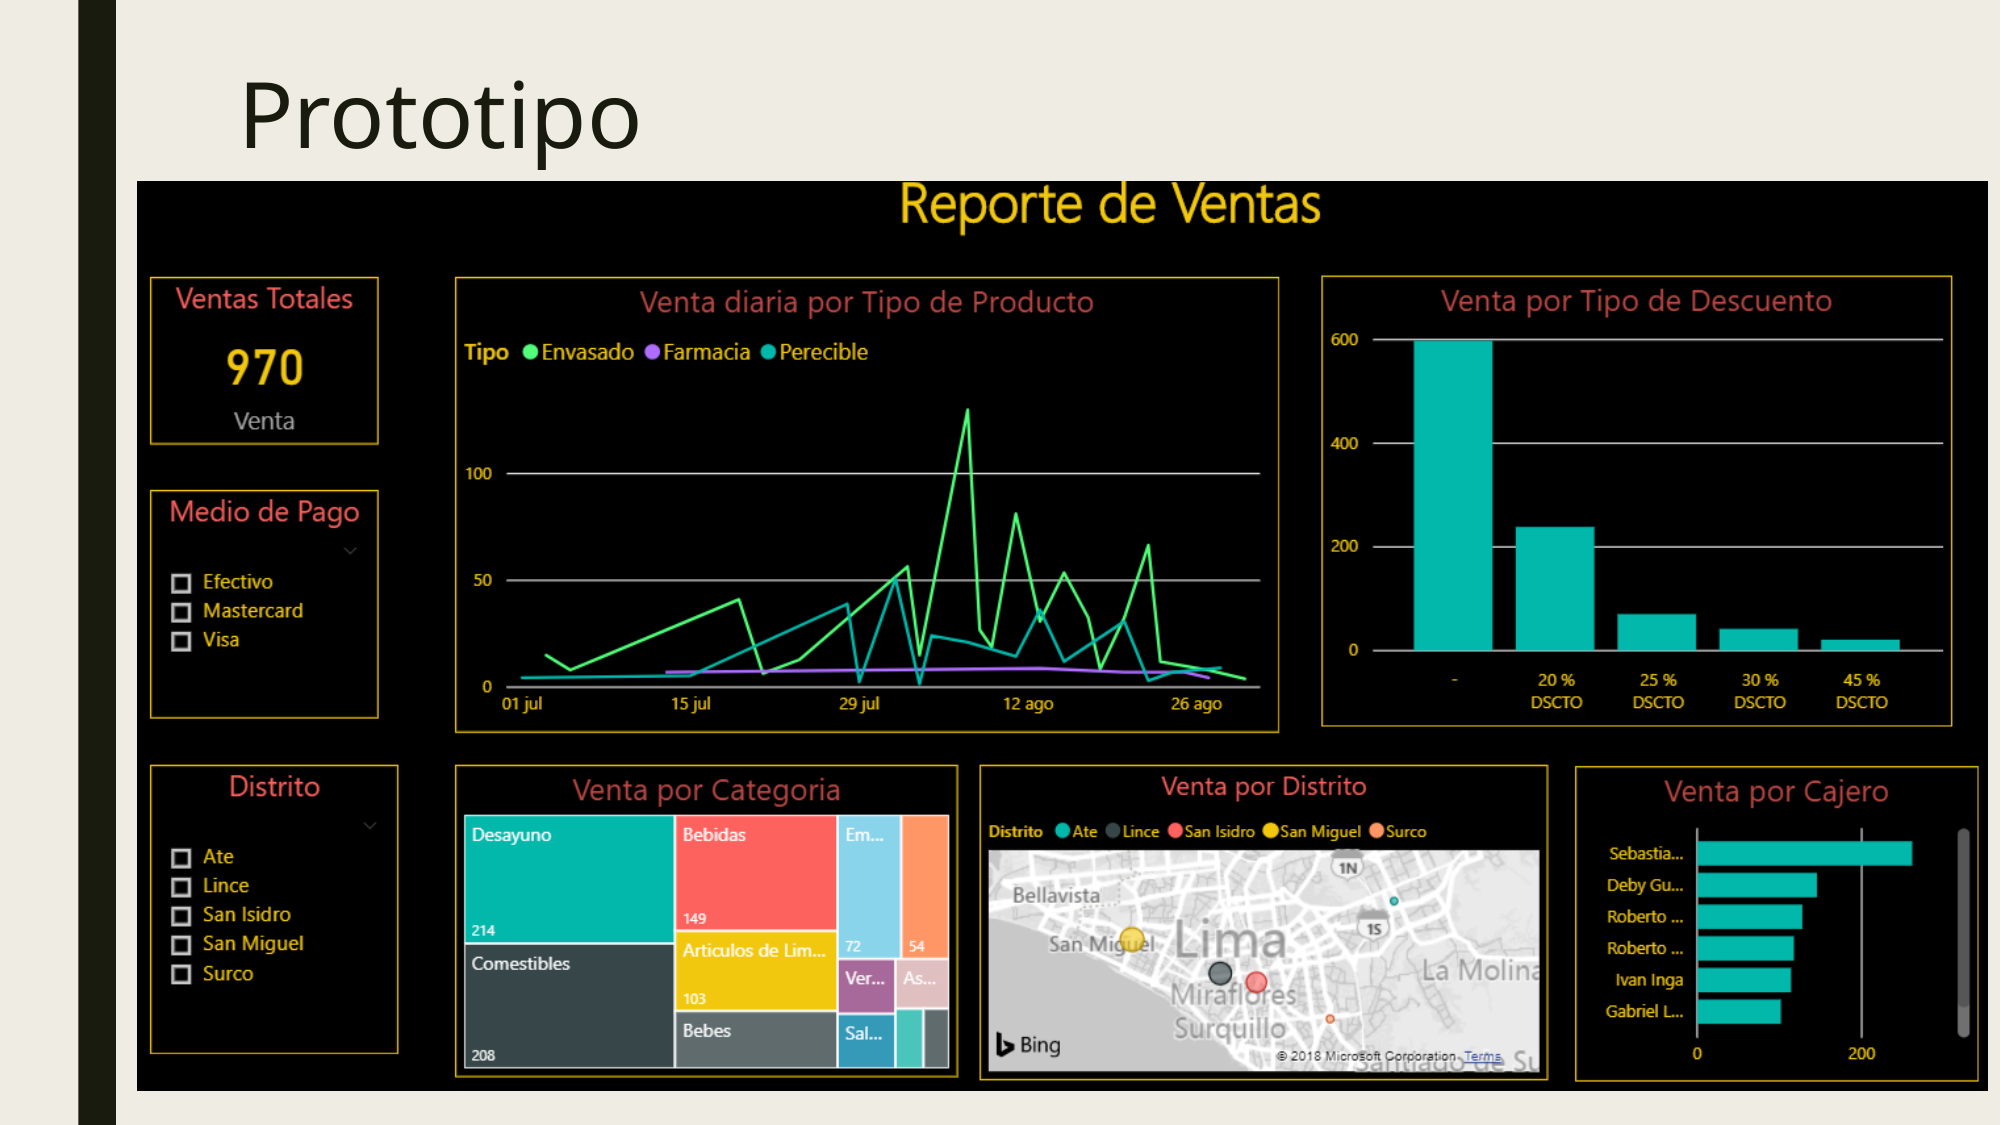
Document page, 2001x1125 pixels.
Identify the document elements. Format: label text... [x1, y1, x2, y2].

title Prototipo [223, 62, 1799, 181]
picture [137, 181, 1988, 1091]
